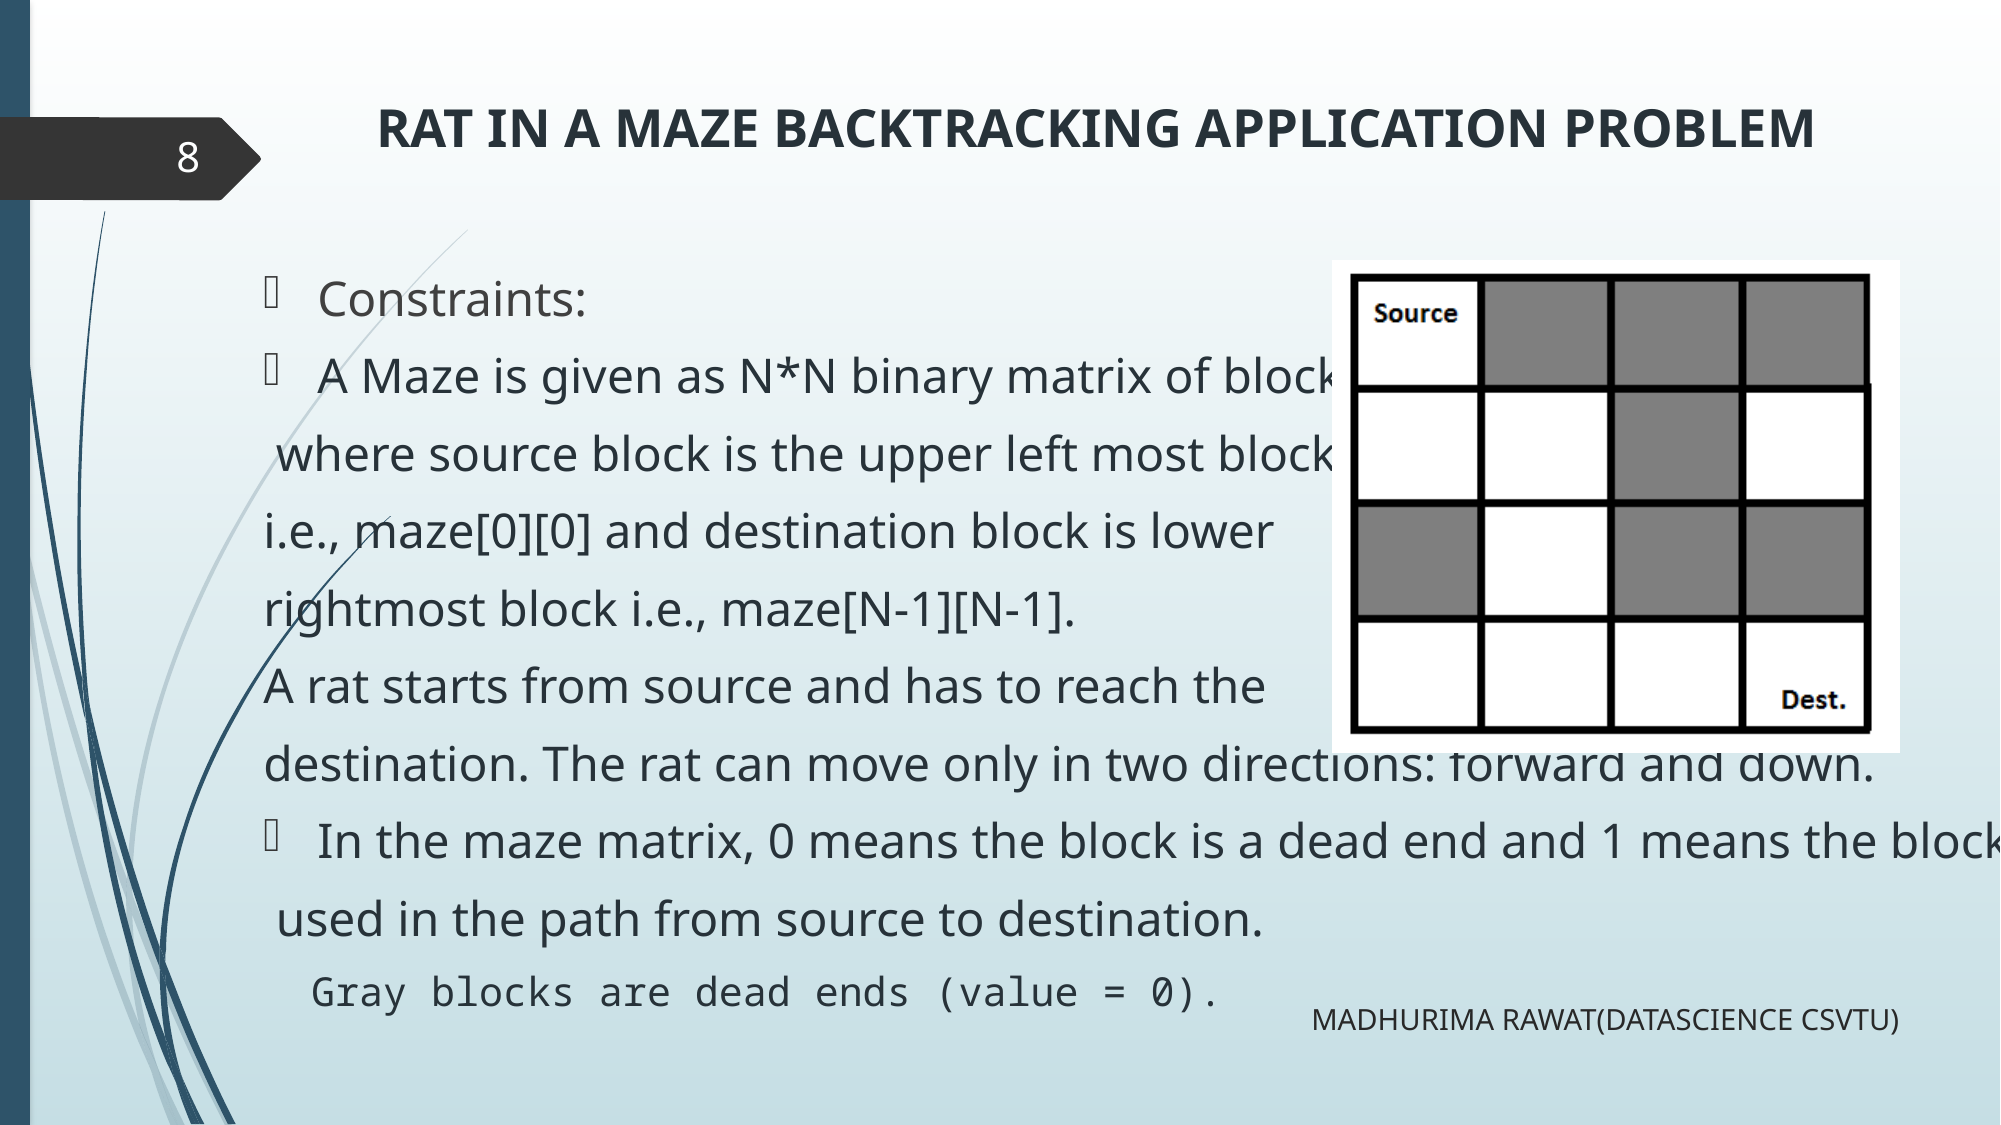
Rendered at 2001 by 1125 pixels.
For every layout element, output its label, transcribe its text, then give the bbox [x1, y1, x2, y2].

slide_number 8 [87, 129, 216, 190]
list Constraints: A Maze is given as N*N binary matrix of blocks where source block is the upper left most block i.e., maze[0][0] and destination block is lower rightmost block i.e., maze[N-1][N-1]. A rat starts from source and has to reach the destination. The rat can move only in two directions: forward and down. In the maze matrix, 0 means the block is a dead end and 1 means the block can be used in the path from source to destination. Gray blocks are dead ends (value = 0). [248, 260, 2000, 1057]
footer MADHURIMA RAWAT(DATASCIENCE CSVTU) [1296, 988, 2000, 1049]
title RAT IN A MAZE BACKTRACKING APPLICATION PROBLEM [361, 87, 1951, 232]
picture [1332, 260, 1901, 753]
